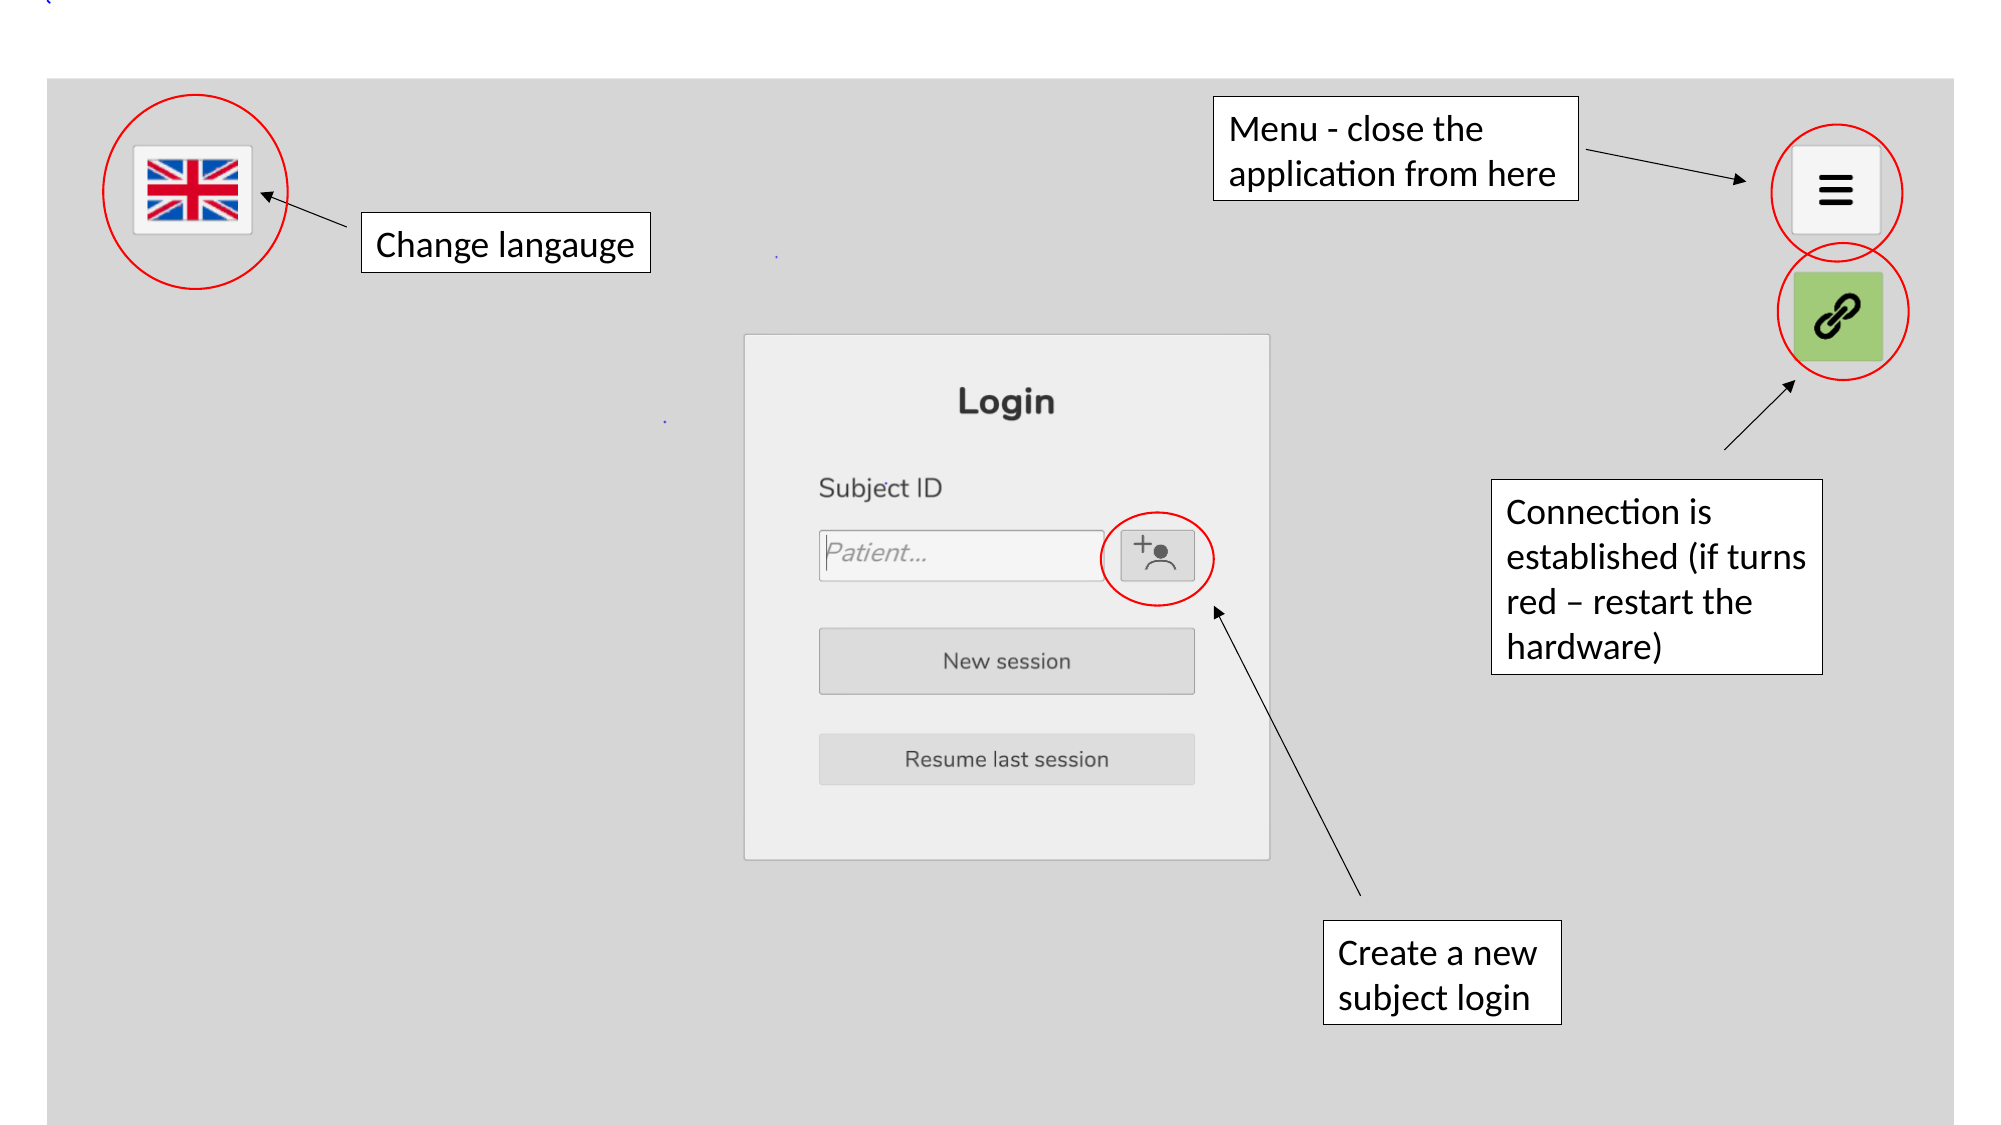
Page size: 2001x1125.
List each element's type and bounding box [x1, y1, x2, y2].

text_box [1213, 605, 1361, 896]
picture [46, 0, 1954, 1125]
text_box [259, 192, 347, 228]
text_box [1724, 379, 1796, 450]
text_box [1585, 149, 1747, 182]
